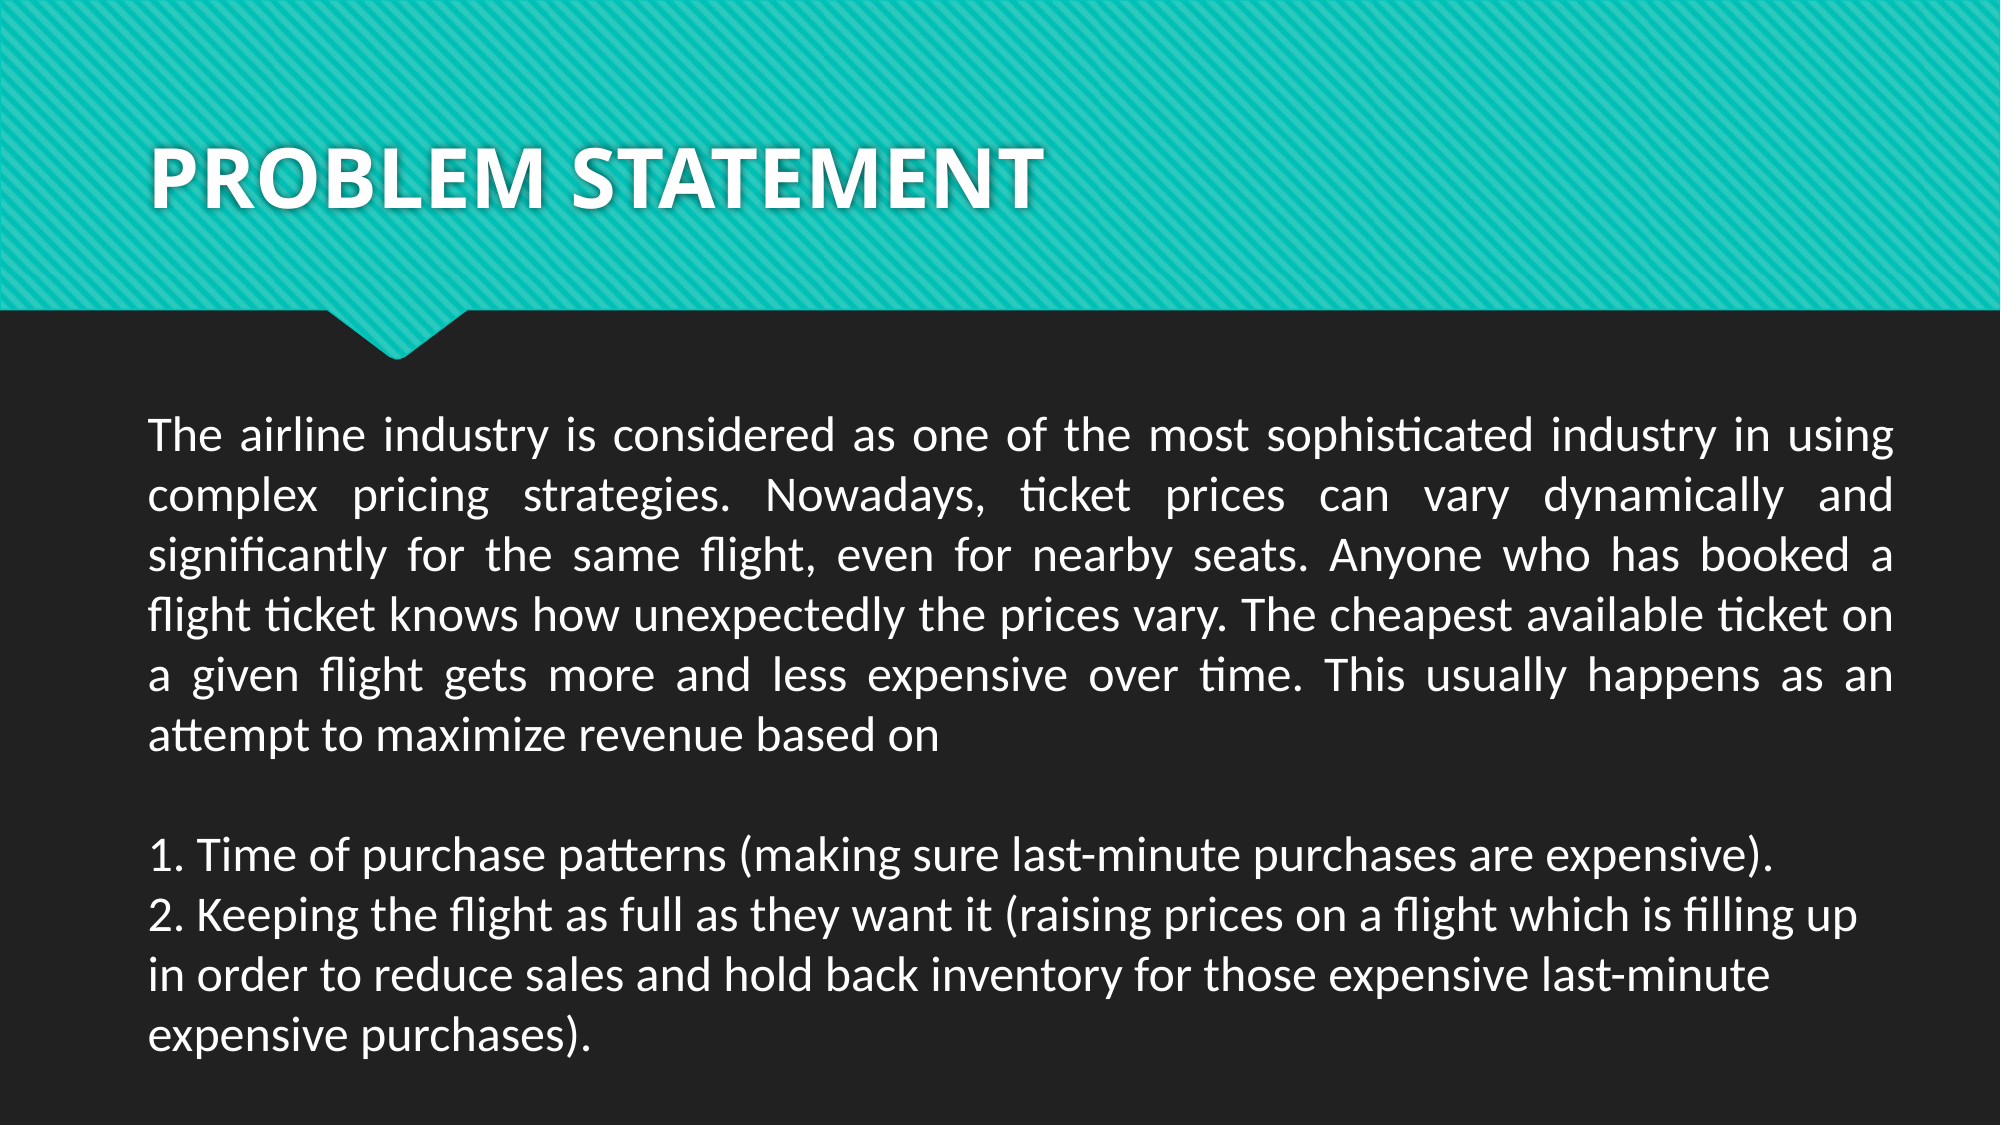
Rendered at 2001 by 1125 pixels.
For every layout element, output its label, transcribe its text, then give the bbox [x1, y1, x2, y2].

text_box The airline industry is considered as one of the most sophisticated industry in using complex pricing strategies. Nowadays, ticket prices can vary dynamically and significantly for the same flight, even for nearby seats. Anyone who has booked a flight ticket knows how unexpectedly the prices vary. The cheapest available ticket on a given flight gets more and less expensive over time. This usually happens as an attempt to maximize revenue based on 1. Time of purchase patterns (making sure last-minute purchases are expensive). 2. Keeping the flight as full as they want it (raising prices on a flight which is filling up in order to reduce sales and hold back inventory for those expensive last-minute expensive purchases). [132, 394, 1911, 1069]
title PROBLEM STATEMENT [132, 73, 1868, 233]
